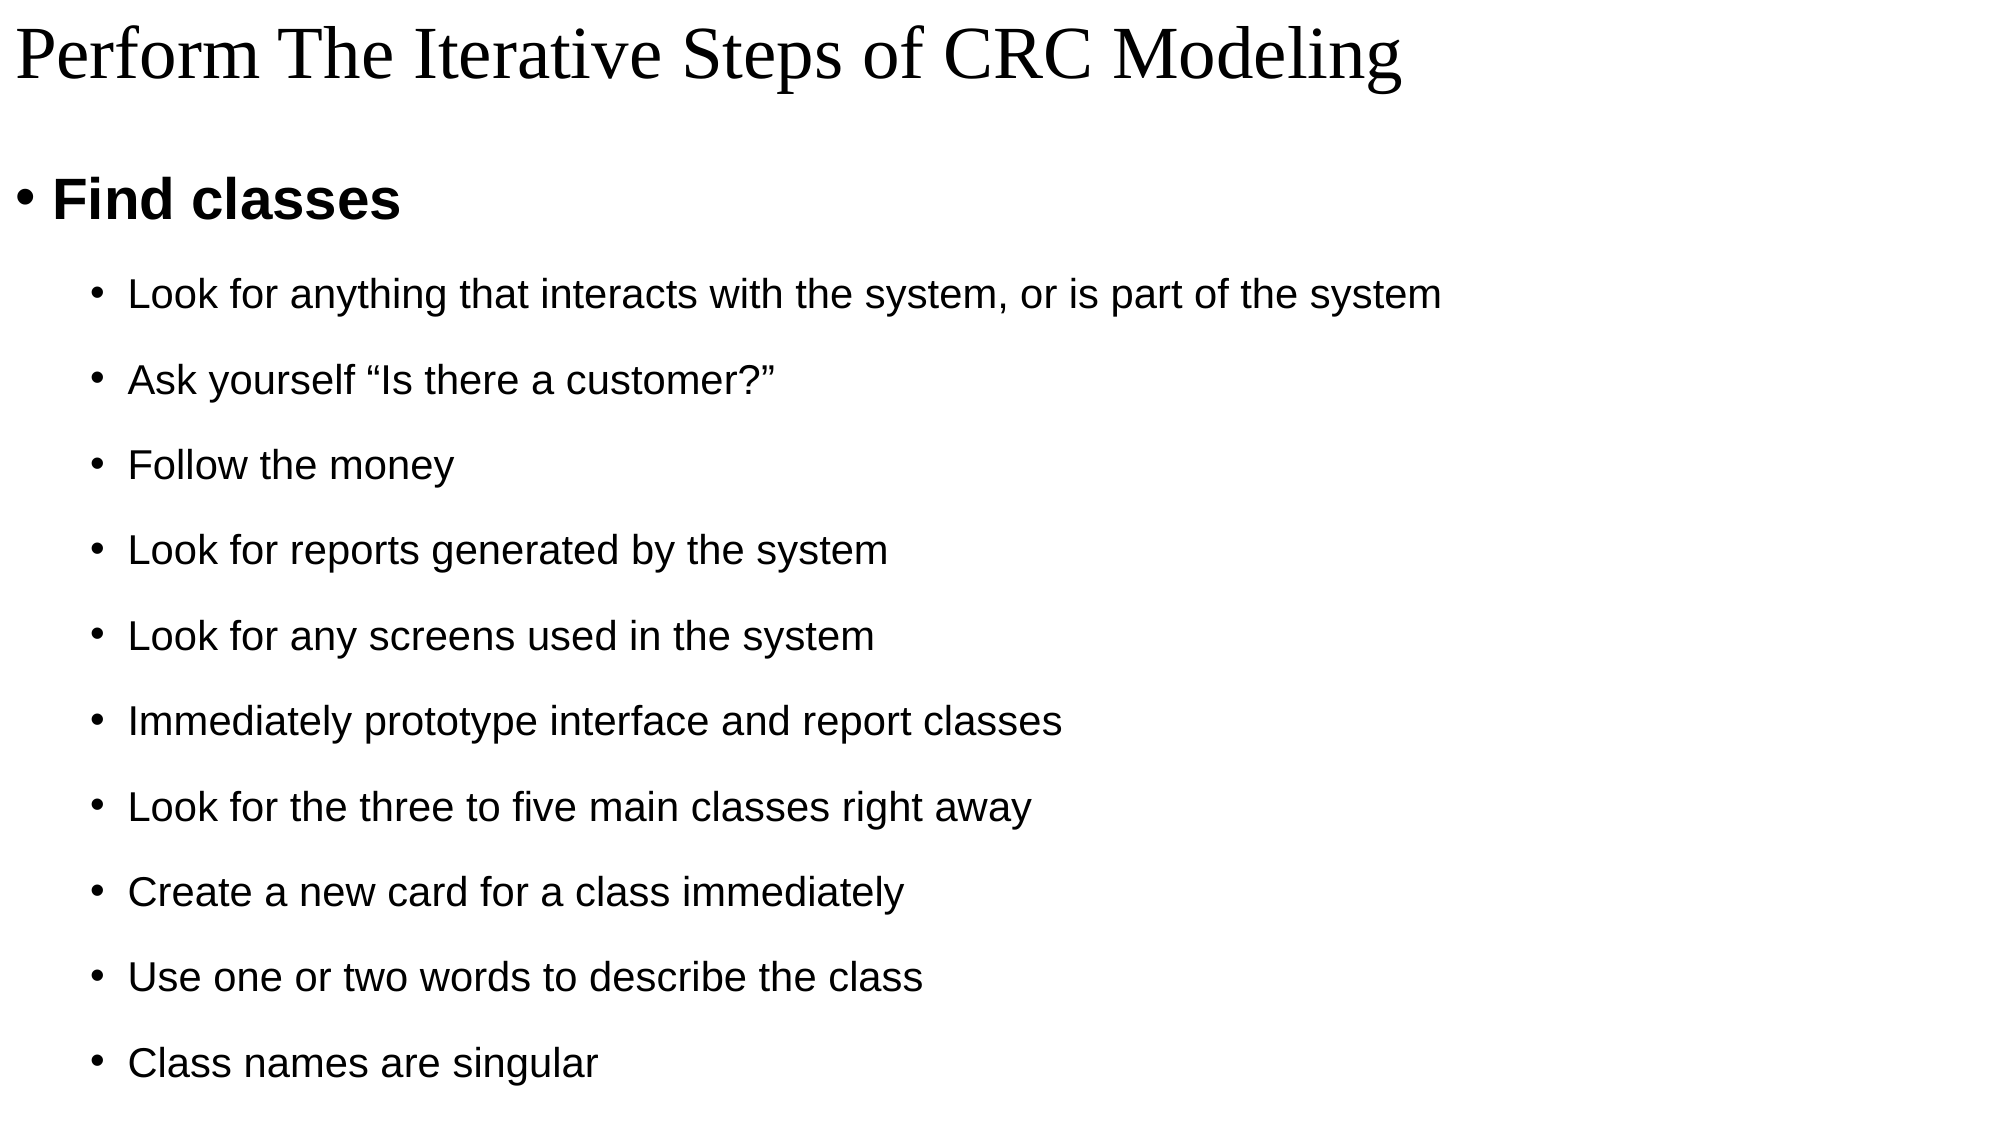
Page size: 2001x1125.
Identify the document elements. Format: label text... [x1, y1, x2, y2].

title Perform The Iterative Steps of CRC Modeling [0, 0, 1725, 109]
list Find classes Look for anything that interacts with the system, or is part of the system Ask yourself “Is there a customer?” Follow the money Look for reports generated by the system Look for any screens used in the system Immediately prototype interface and report classes Look for the three to five main classes right away Create a new card for a class immediately Use one or two words to describe the class Class names are singular [0, 119, 1959, 833]
